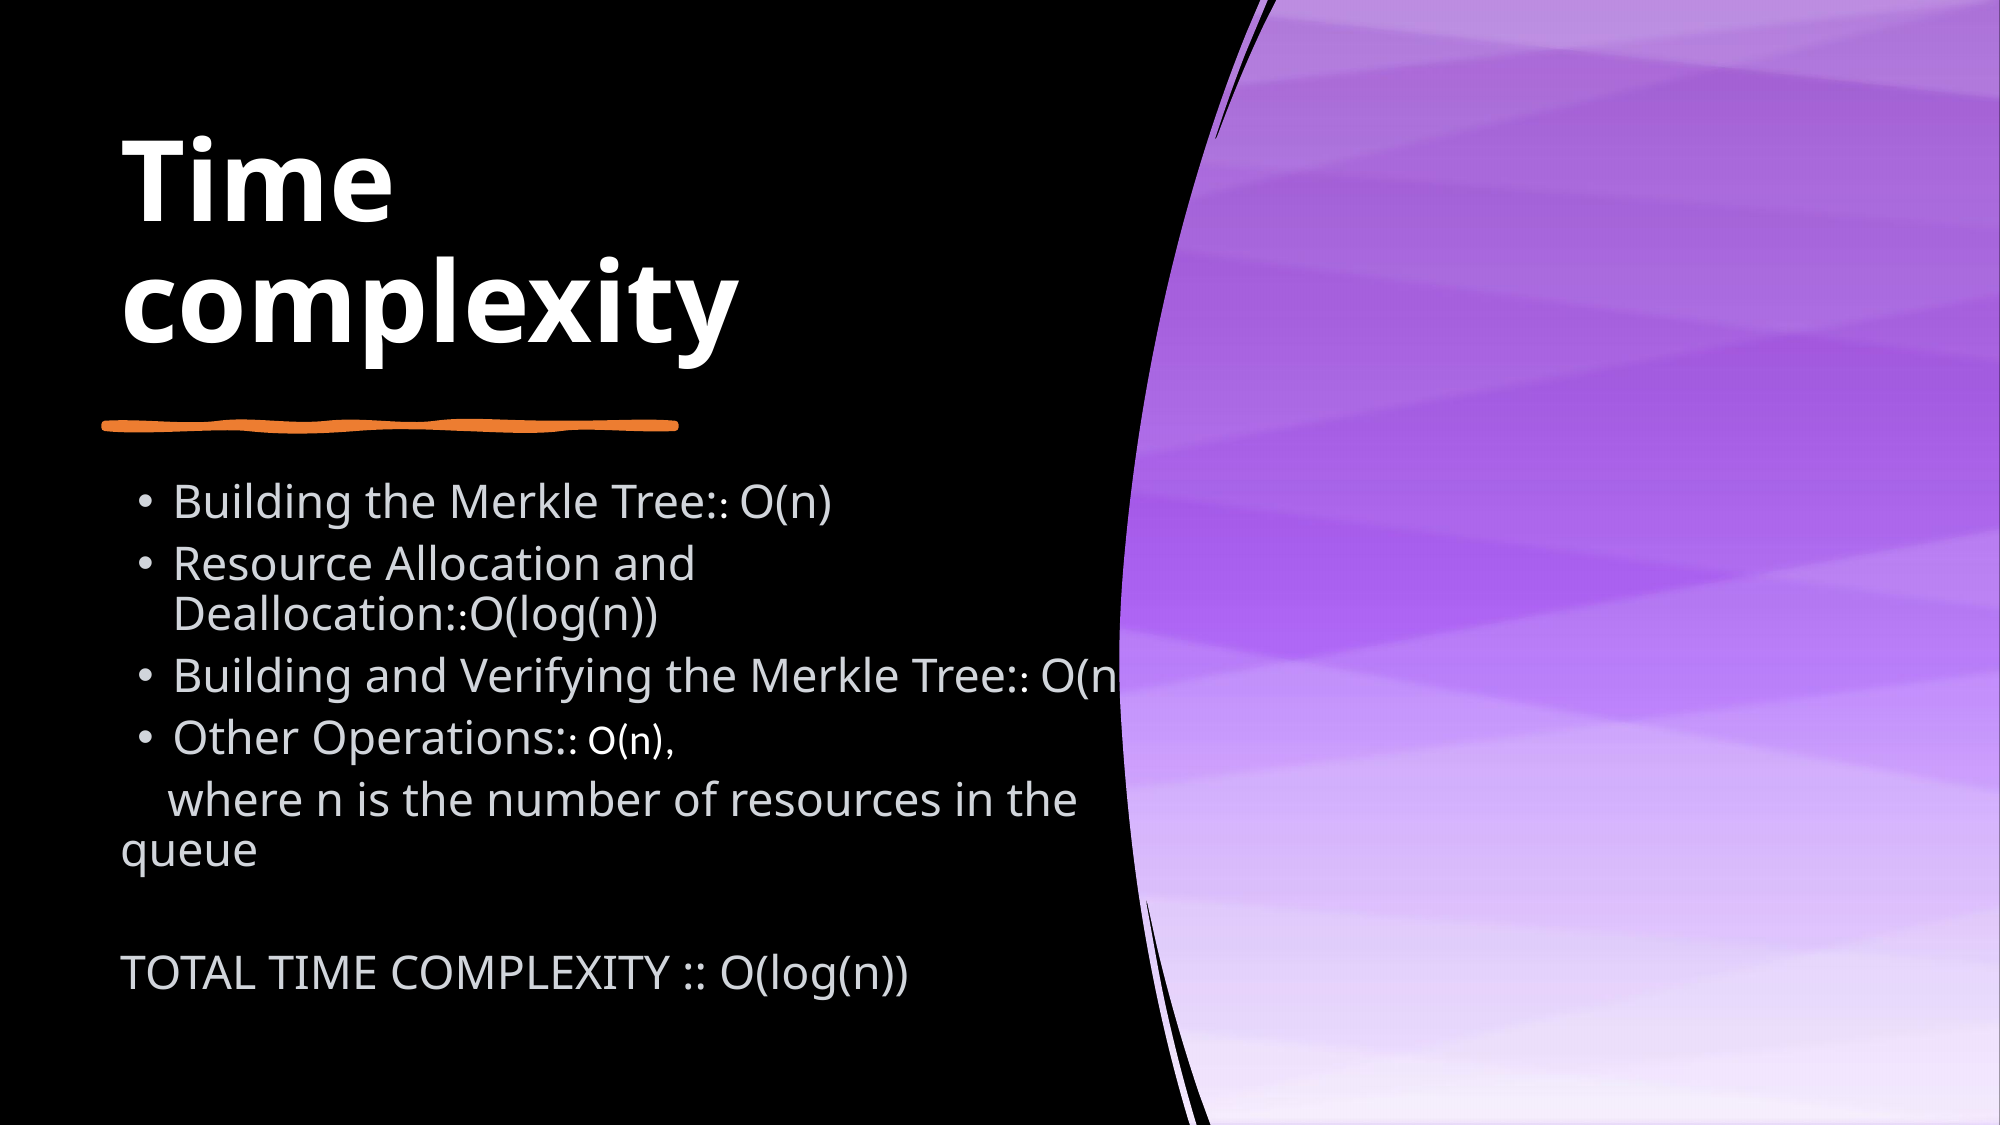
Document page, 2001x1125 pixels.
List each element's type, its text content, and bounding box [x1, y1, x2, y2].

text_box Building the Merkle Tree:: O(n) Resource Allocation and Deallocation::O(log(n)) Building and Verifying the Merkle Tree:: O(n) Other Operations:: O(n), where n is the number of resources in the queue TOTAL TIME COMPLEXITY :: O(log(n)) [104, 471, 1119, 1016]
text_box [103, 421, 676, 431]
title Time complexity [105, 53, 822, 375]
text_box [0, 0, 1119, 1125]
picture [1119, 0, 2000, 1125]
